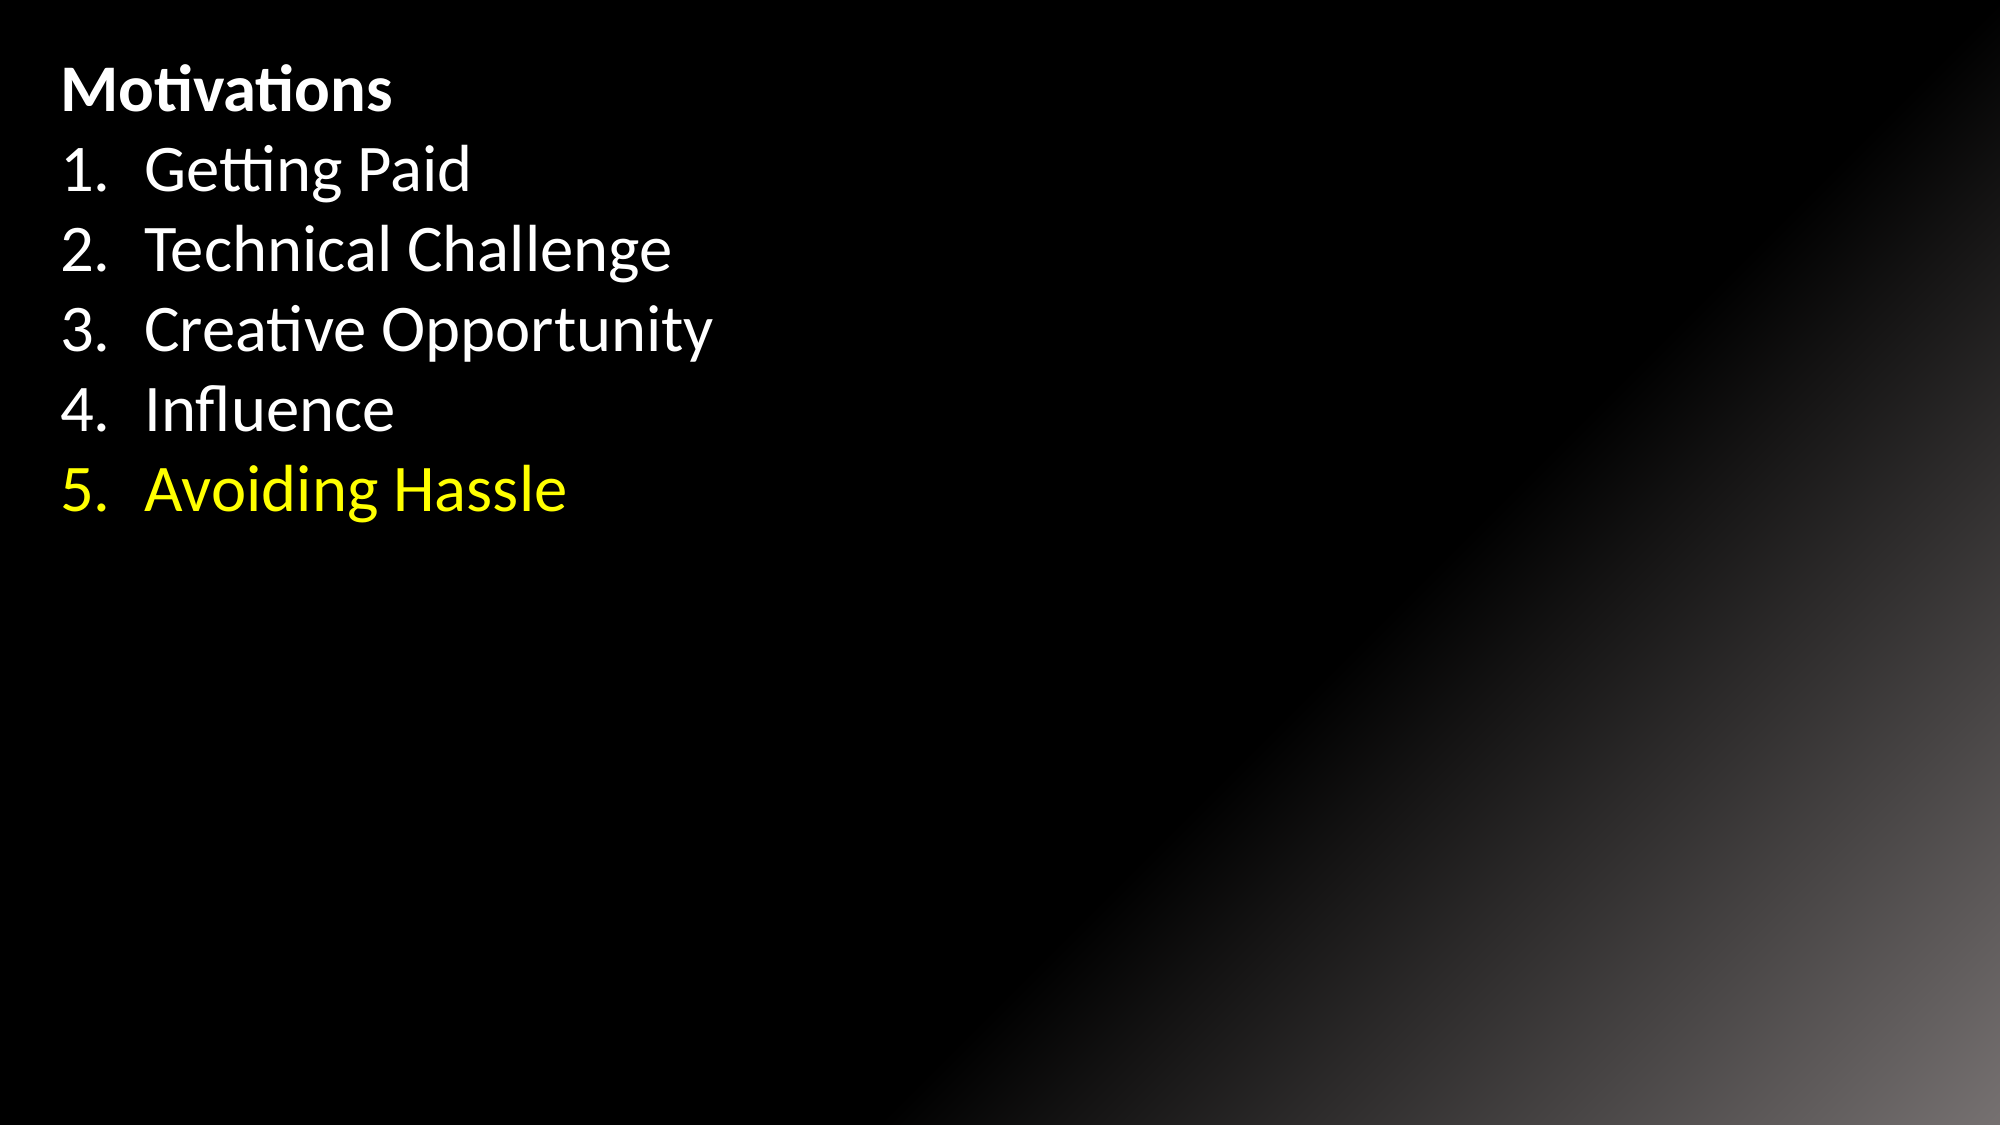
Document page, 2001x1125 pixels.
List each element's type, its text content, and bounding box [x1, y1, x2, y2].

text_box Motivations Getting Paid Technical Challenge Creative Opportunity Influence Avoiding Hassle [0, 0, 2000, 1125]
